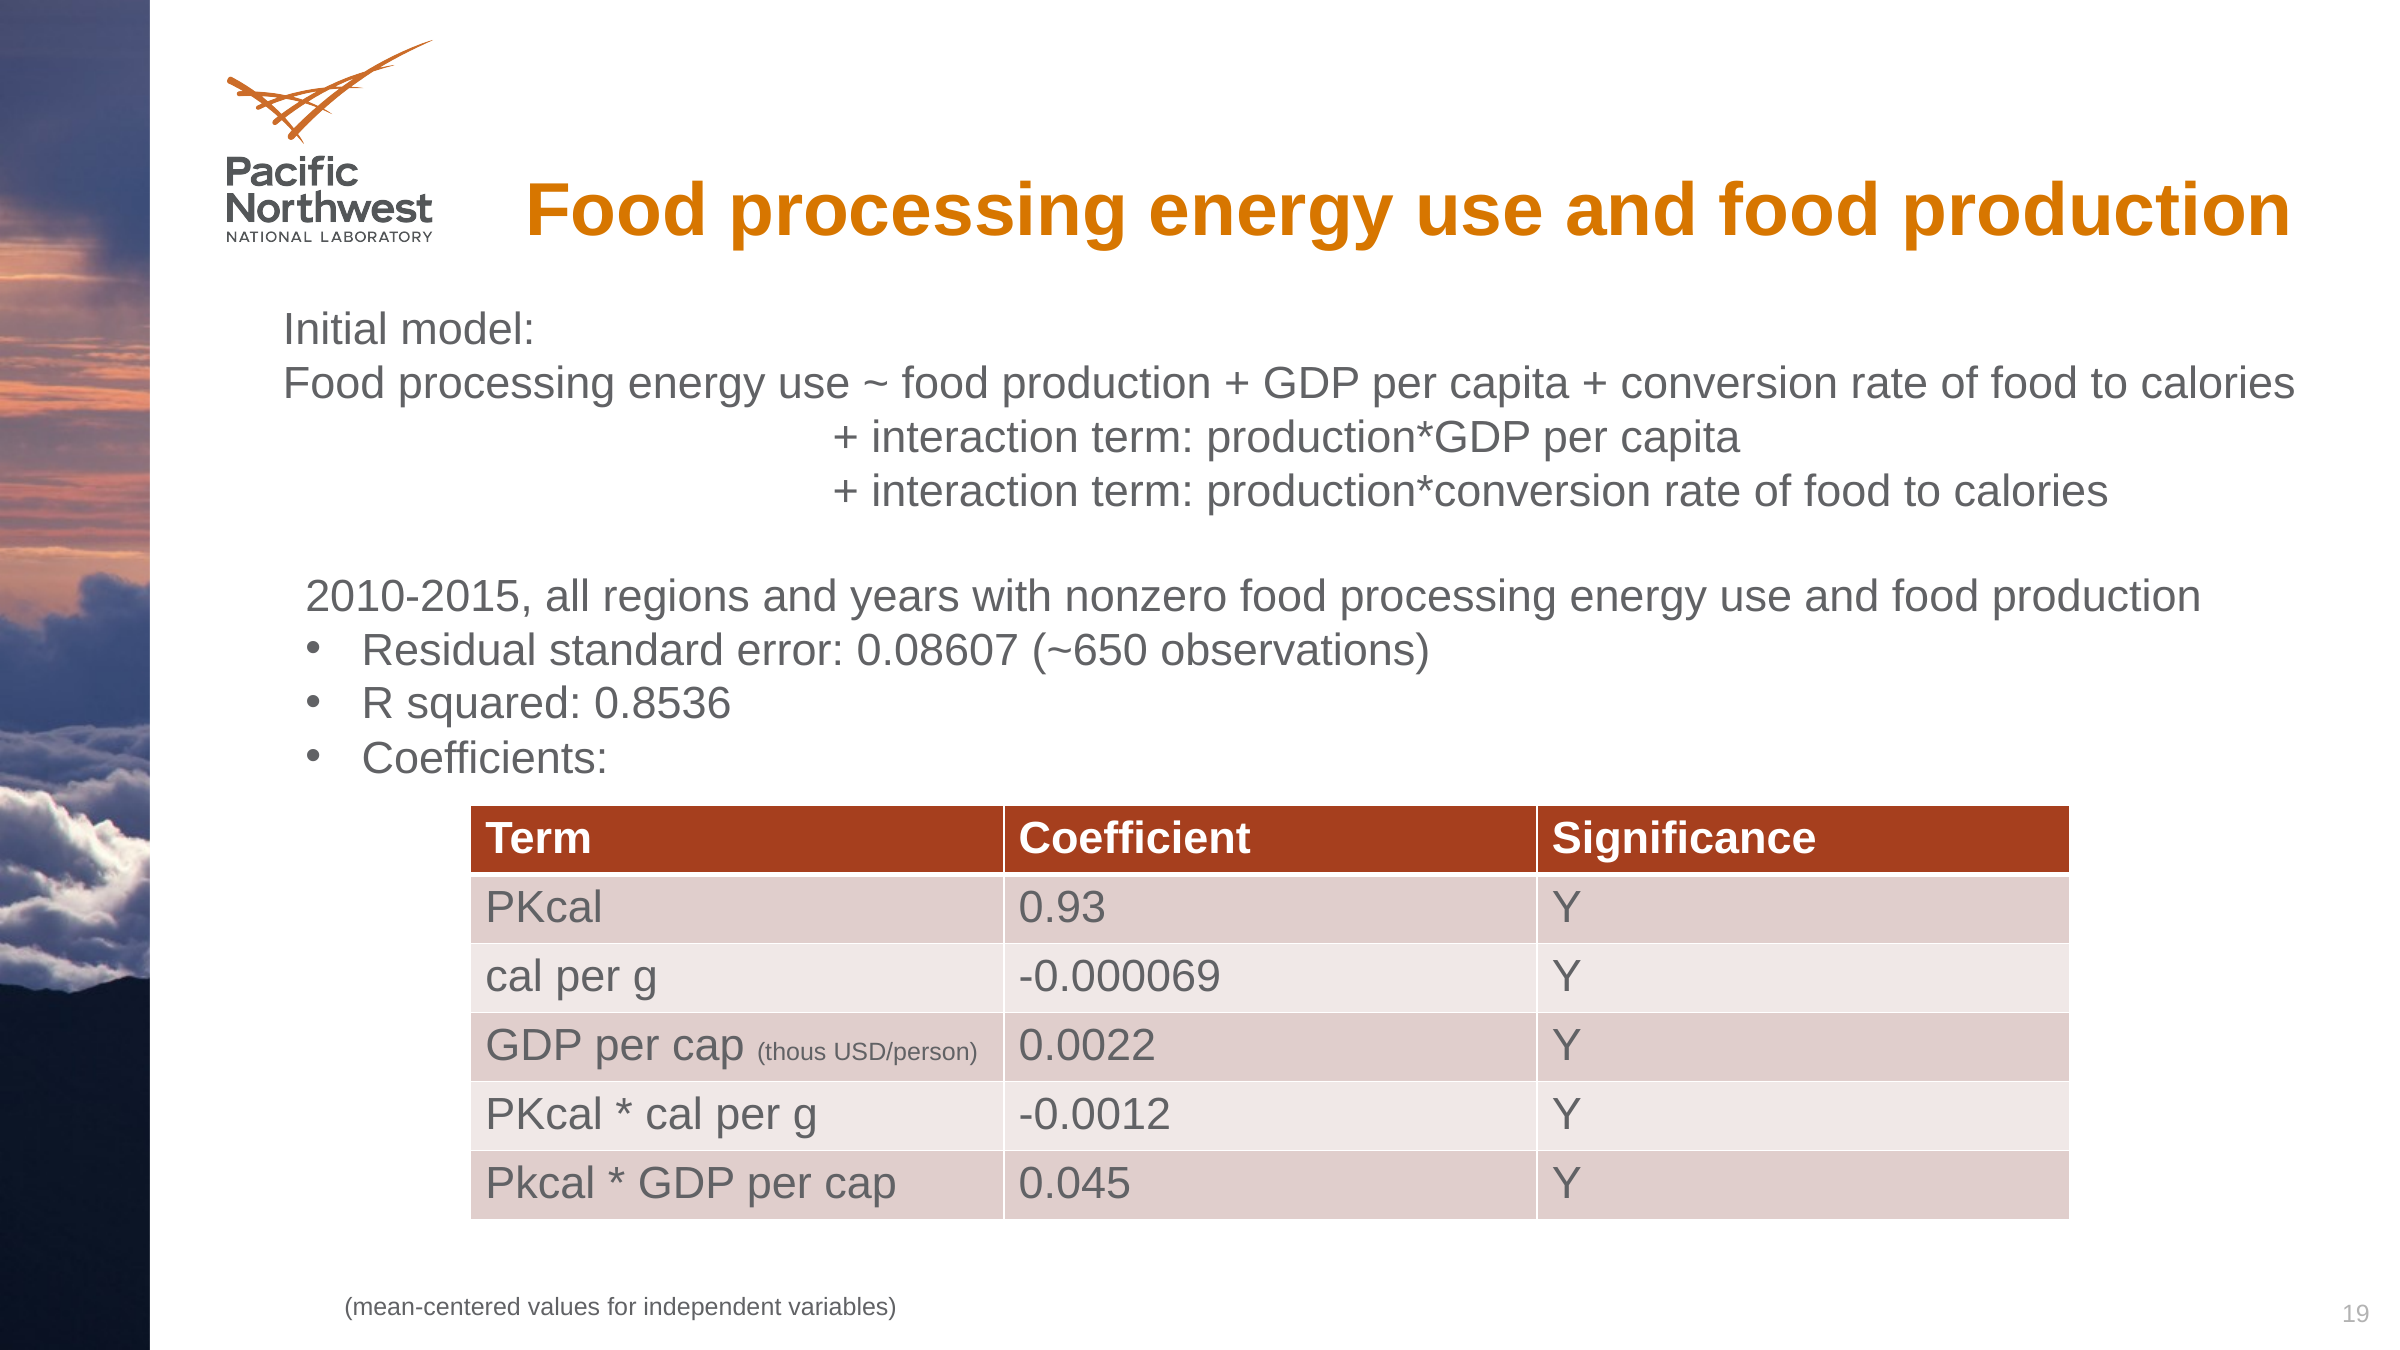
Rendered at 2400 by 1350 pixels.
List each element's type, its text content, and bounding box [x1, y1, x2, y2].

table_cell -0.0012 [1005, 1082, 1536, 1150]
table_cell 0.0022 [1005, 1013, 1536, 1081]
table_cell 0.045 [1005, 1151, 1536, 1219]
table_cell PKcal [471, 877, 1003, 943]
text_box (mean-centered values for independent variables) [329, 1282, 927, 1328]
table_cell Y [1538, 944, 2069, 1012]
text_box 2010-2015, all regions and years with nonzero food processing energy use and food production Residual standard error: 0.08607 (~650 observations) R squared: 0.8536 Coefficients: [290, 558, 2250, 898]
table_cell Y [1538, 1082, 2069, 1150]
table_cell Y [1538, 1151, 2069, 1219]
table_cell cal per g [471, 944, 1003, 1012]
text_box Initial model: Food processing energy use ~ food production + GDP per capita + conversion rate of food to calories + interaction term: production*GDP per capita + interaction term: production*conversion rate of food to calories [268, 292, 2325, 524]
table_cell -0.000069 [1005, 944, 1536, 1012]
picture [225, 38, 435, 244]
table_cell GDP per cap (thous USD/person) [471, 1013, 1003, 1081]
table_cell PKcal * cal per g [471, 1082, 1003, 1150]
table_cell Y [1538, 877, 2069, 943]
slide_number 19 [2295, 1275, 2370, 1350]
table_cell Y [1538, 1013, 2069, 1081]
table_cell 0.93 [1005, 877, 1536, 943]
table_header Coefficient [1005, 806, 1536, 872]
table_header Term [471, 806, 1003, 872]
title Food processing energy use and food production [525, 44, 2325, 260]
table_header Significance [1538, 806, 2069, 872]
picture [0, 0, 149, 1350]
table_cell Pkcal * GDP per cap [471, 1151, 1003, 1219]
